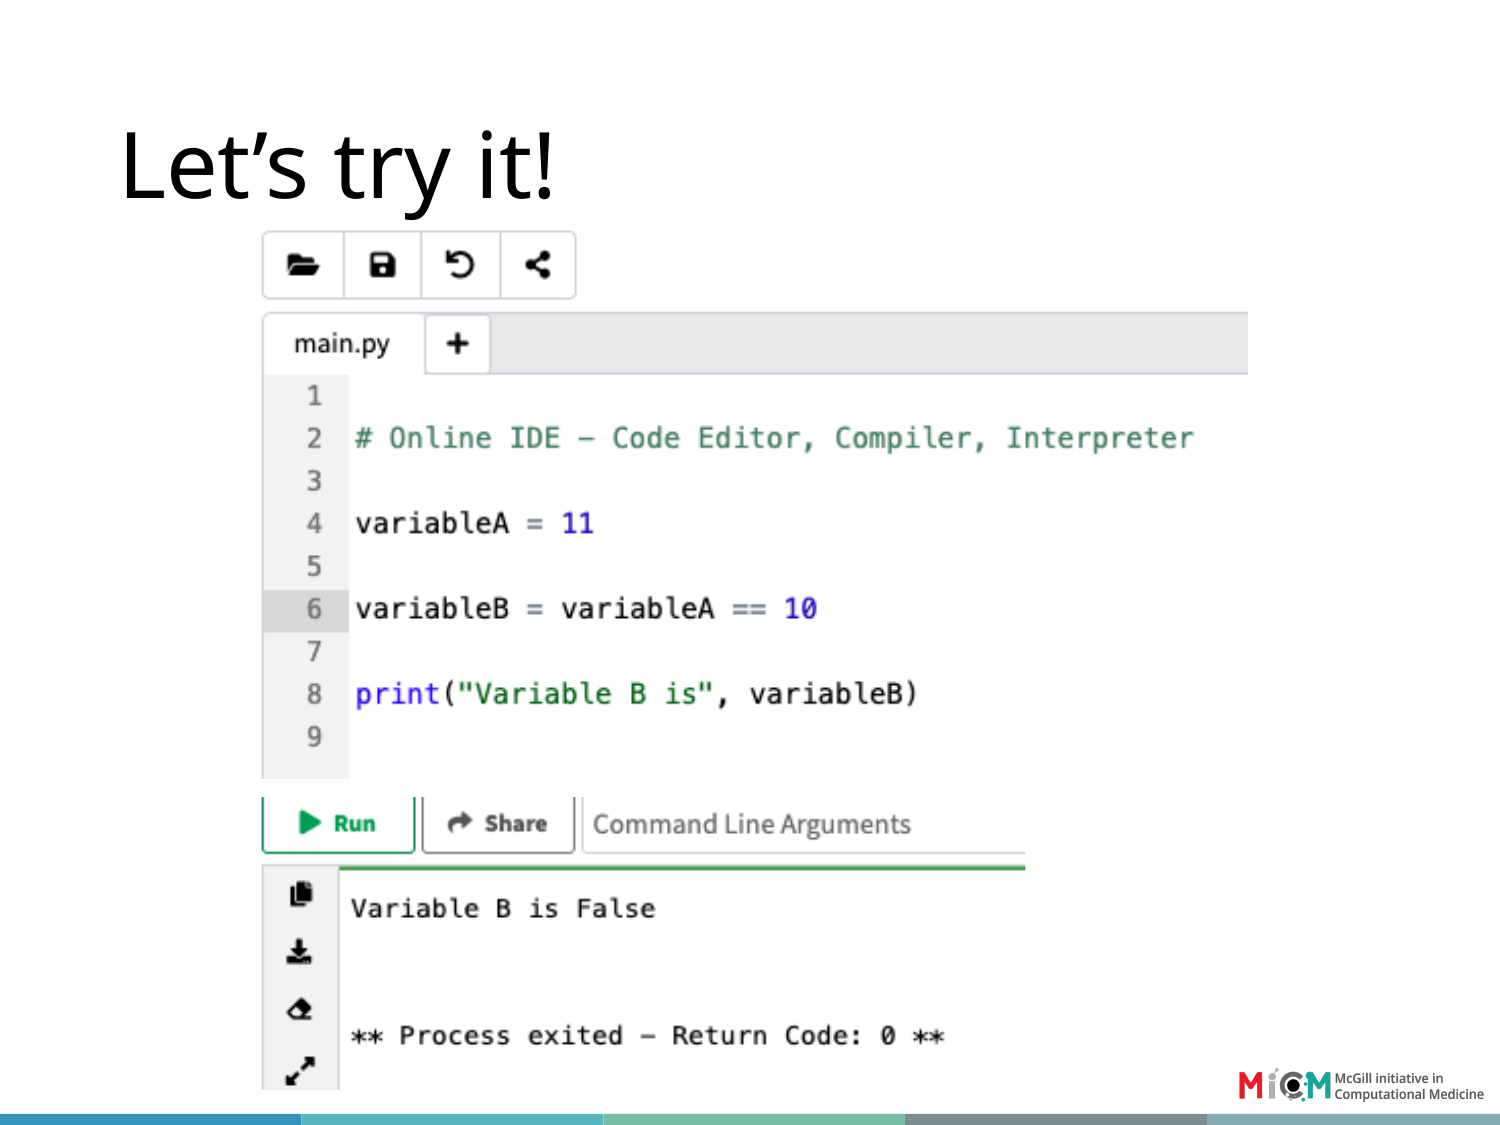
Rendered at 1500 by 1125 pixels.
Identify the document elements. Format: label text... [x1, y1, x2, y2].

title Let’s try it! [103, 59, 1397, 278]
picture [1211, 1051, 1500, 1122]
picture [252, 797, 1026, 1090]
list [252, 225, 1248, 779]
